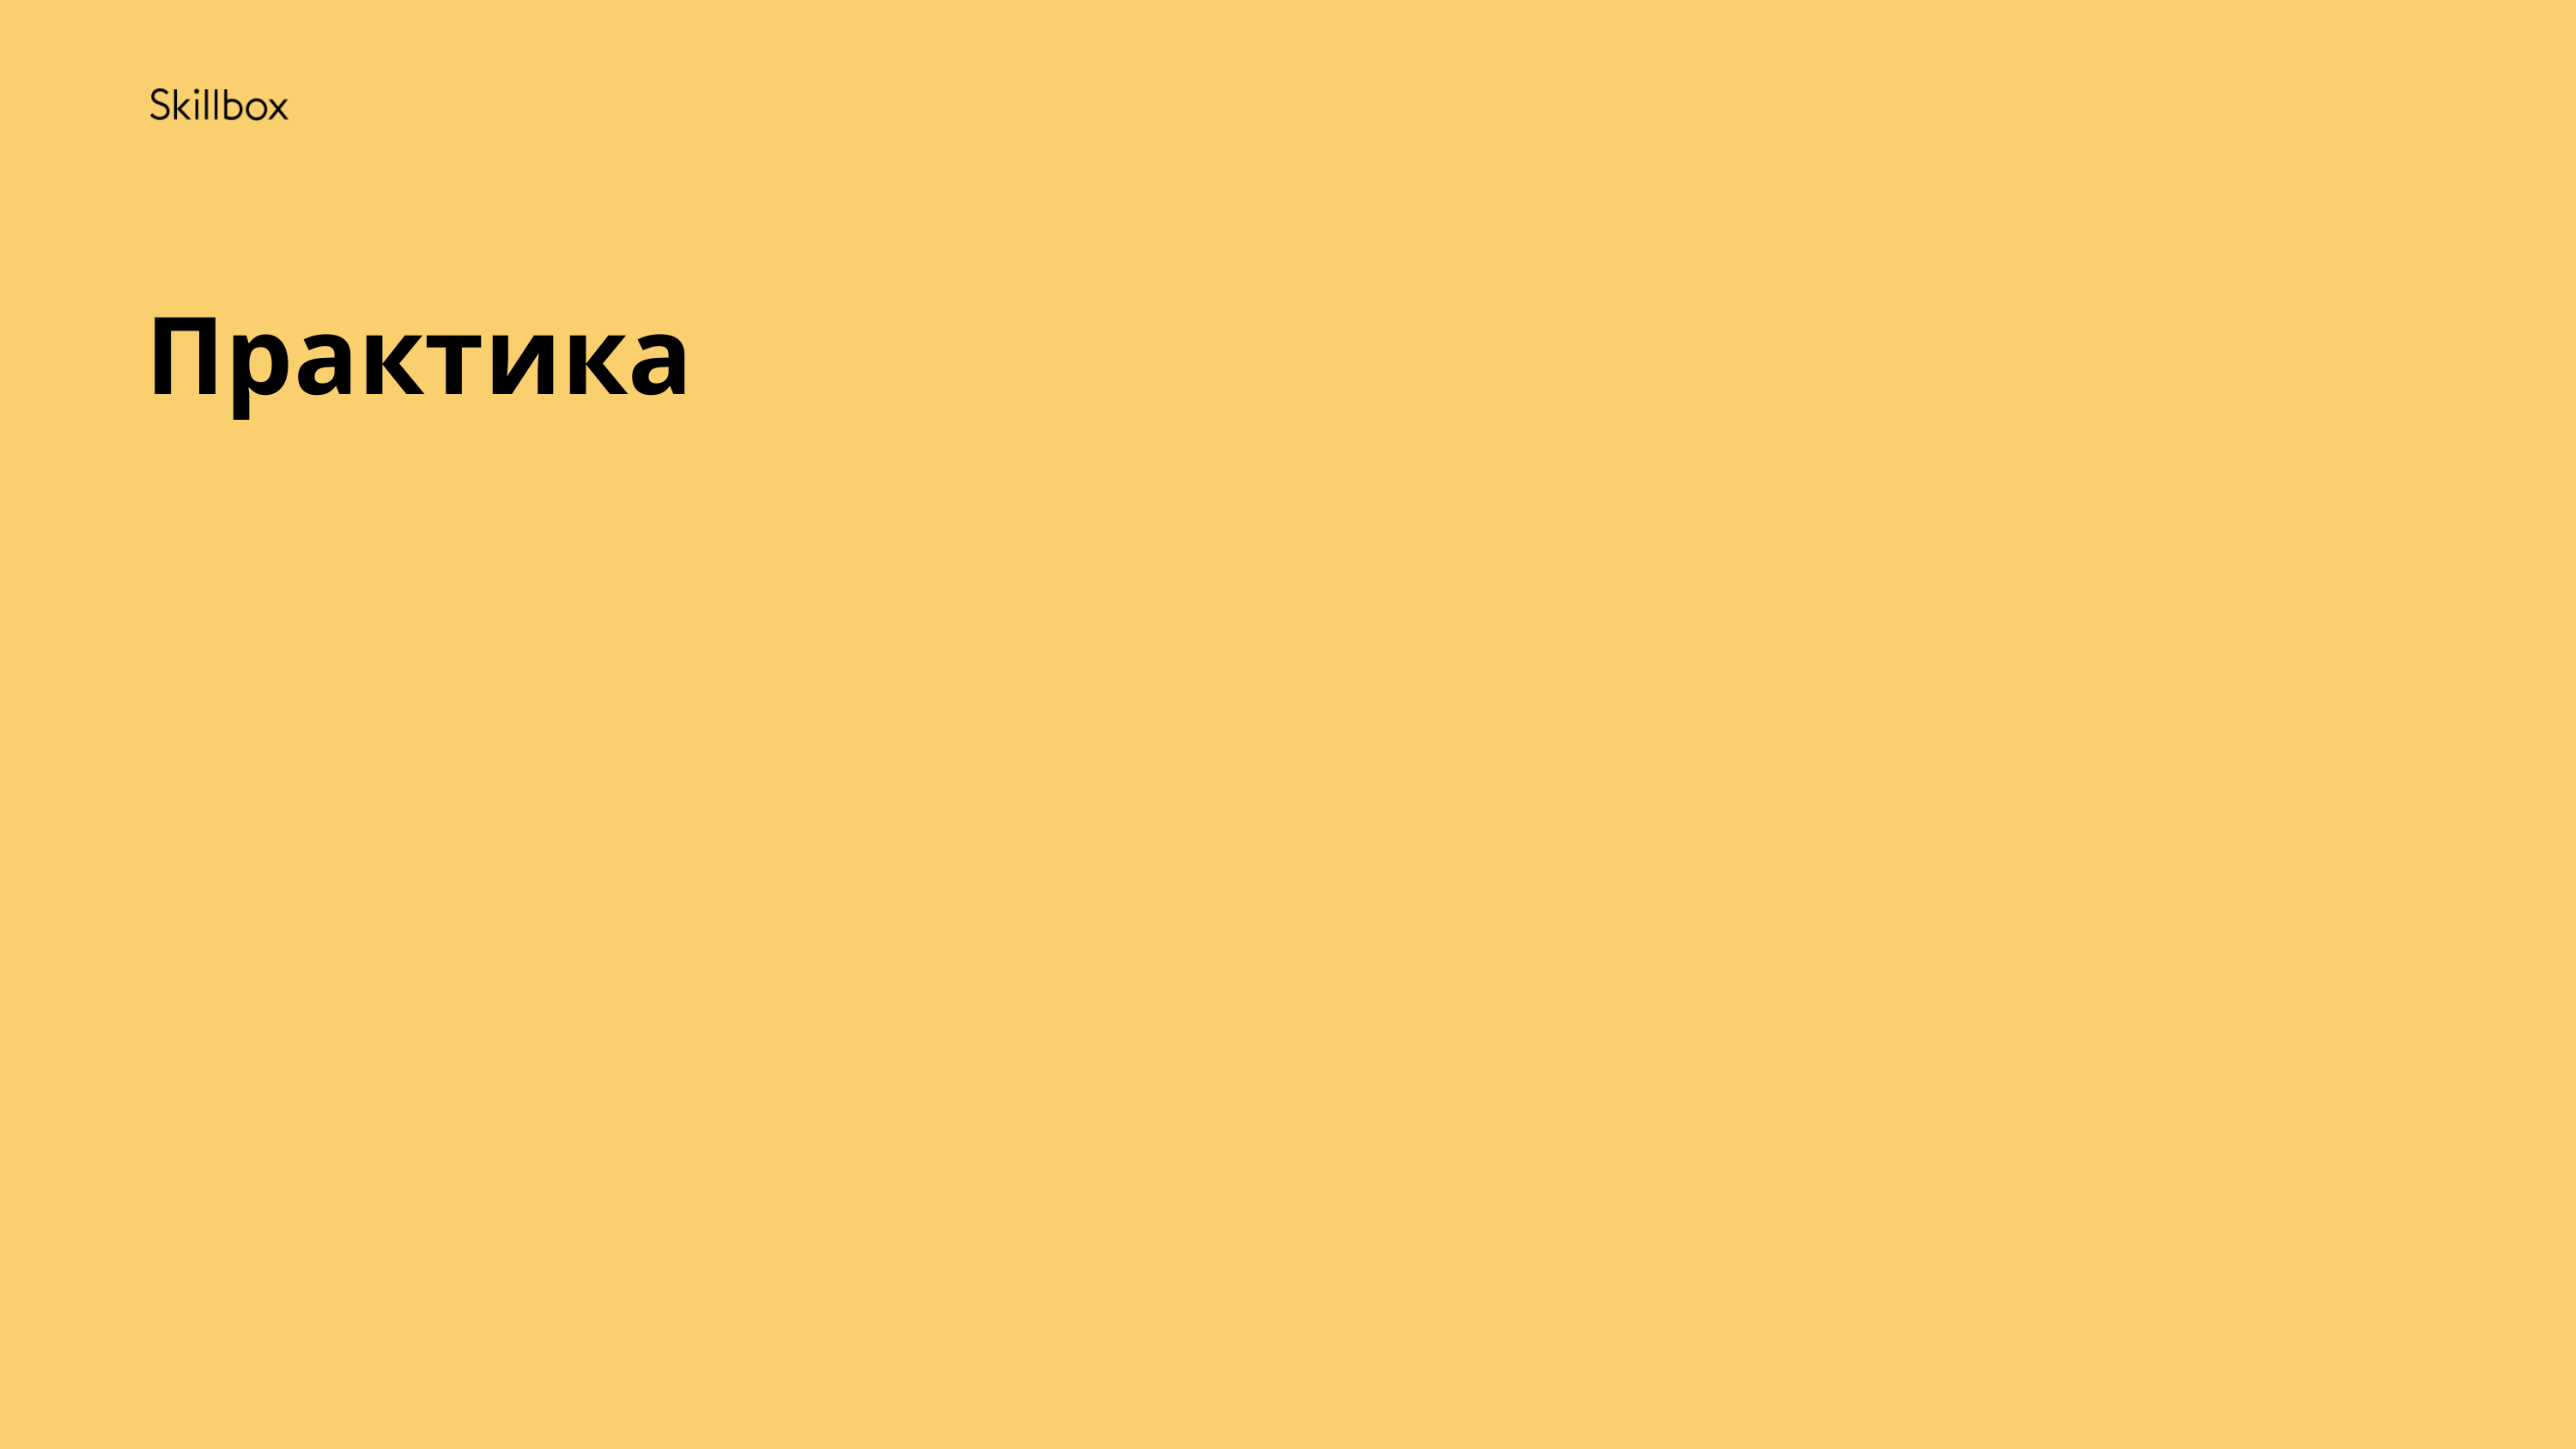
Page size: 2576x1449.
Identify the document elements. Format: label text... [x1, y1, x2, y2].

text_box Практика [145, 287, 1859, 545]
picture [149, 88, 289, 121]
